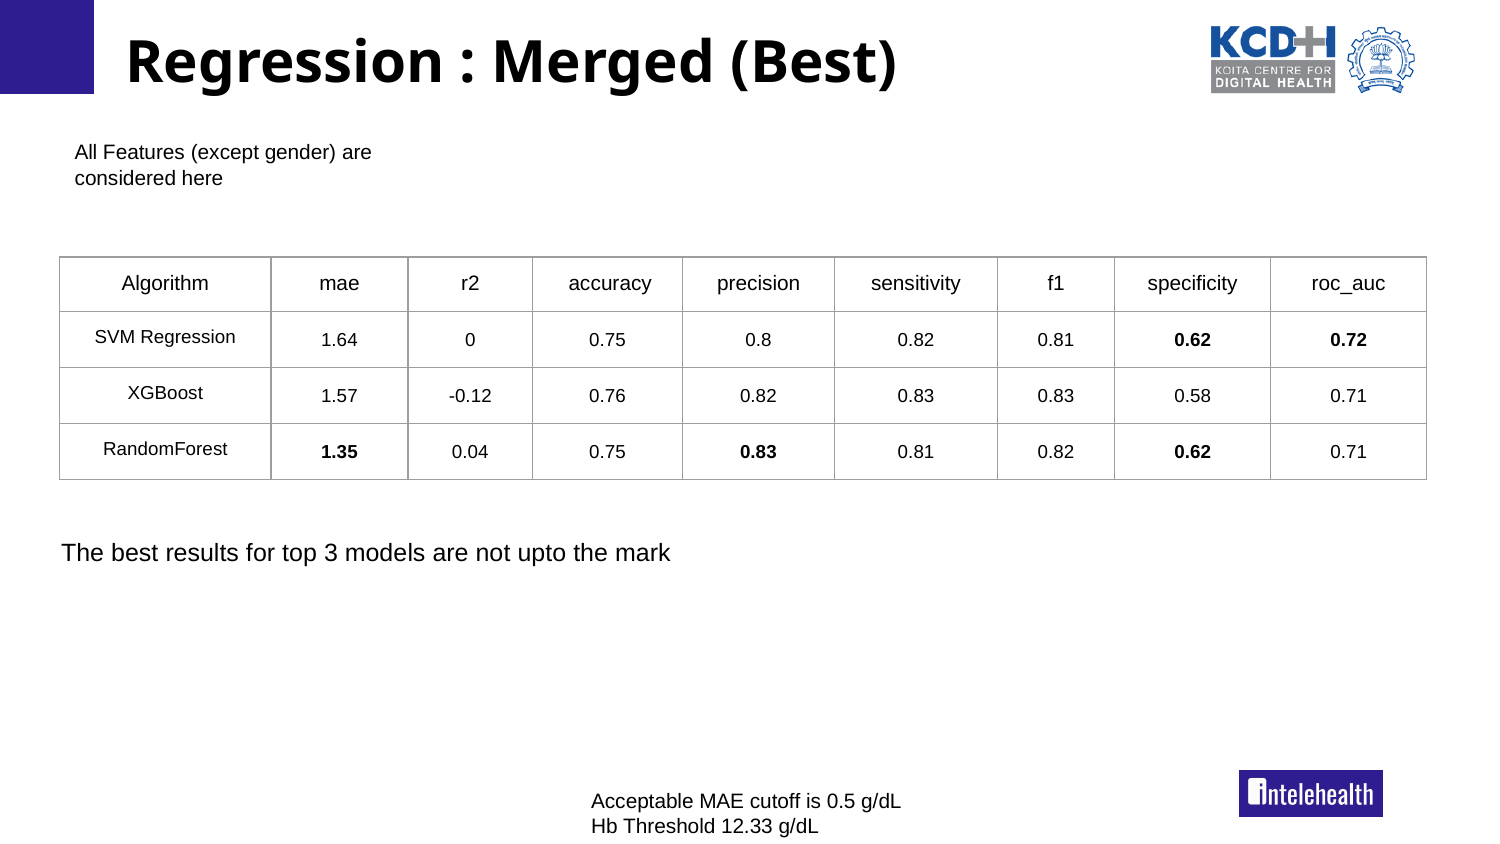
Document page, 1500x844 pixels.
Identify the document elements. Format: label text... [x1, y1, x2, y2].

table_header r2 [409, 258, 532, 311]
text_box Acceptable MAE cutoff is 0.5 g/dL Hb Threshold 12.33 g/dL [576, 773, 924, 844]
table_cell RandomForest [60, 424, 270, 479]
table_header mae [272, 258, 407, 311]
table_cell 0.71 [1271, 368, 1426, 423]
table_header precision [683, 258, 834, 311]
table_cell 0.81 [835, 424, 997, 479]
table_cell 0.58 [1115, 368, 1270, 423]
table_cell 0.75 [533, 424, 682, 479]
title Regression : Merged (Best) [110, 9, 1377, 181]
table_cell 0.83 [835, 368, 997, 423]
table_cell 0.75 [533, 312, 682, 367]
table_cell -0.12 [409, 368, 532, 423]
table_header sensitivity [835, 258, 997, 311]
table_cell SVM Regression [60, 312, 270, 367]
text_box The best results for top 3 models are not upto the mark [46, 521, 835, 582]
table_cell 0.82 [835, 312, 997, 367]
table_cell 0.76 [533, 368, 682, 423]
table_cell 0 [409, 312, 532, 367]
table_header roc_auc [1271, 258, 1426, 311]
text_box All Features (except gender) are considered here [59, 124, 408, 205]
table_cell 1.57 [272, 368, 407, 423]
table_cell 0.83 [998, 368, 1114, 423]
table_cell 0.71 [1271, 424, 1426, 479]
table_cell 0.62 [1115, 424, 1270, 479]
picture [1239, 770, 1383, 817]
table_cell 0.62 [1115, 312, 1270, 367]
table_cell XGBoost [60, 368, 270, 423]
picture [1211, 25, 1422, 94]
table_cell 0.72 [1271, 312, 1426, 367]
table_cell 1.35 [272, 424, 407, 479]
table_cell 0.83 [683, 424, 834, 479]
table_header f1 [998, 258, 1114, 311]
table_cell 0.04 [409, 424, 532, 479]
table_header Algorithm [60, 258, 270, 311]
table_header specificity [1115, 258, 1270, 311]
table_cell 0.82 [998, 424, 1114, 479]
table_header accuracy [533, 258, 682, 311]
table_cell 0.81 [998, 312, 1114, 367]
table_cell 0.82 [683, 368, 834, 423]
table_cell 0.8 [683, 312, 834, 367]
table_cell 1.64 [272, 312, 407, 367]
